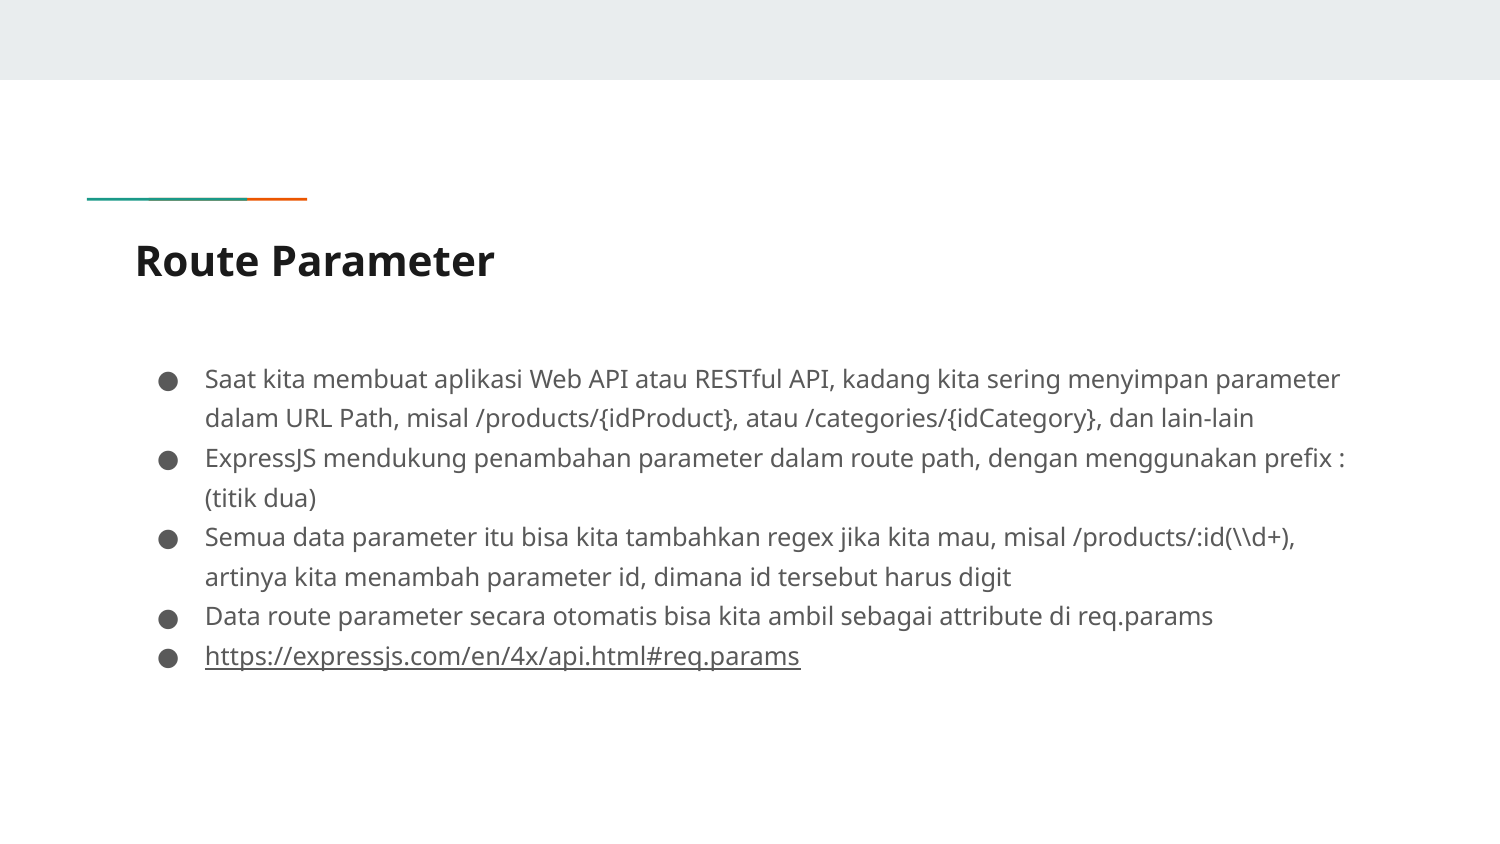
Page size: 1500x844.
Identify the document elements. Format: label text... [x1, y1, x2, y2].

title Route Parameter [119, 216, 1381, 305]
list Saat kita membuat aplikasi Web API atau RESTful API, kadang kita sering menyimpan parameter dalam URL Path, misal /products/{idProduct}, atau /categories/{idCategory}, dan lain-lain ExpressJS mendukung penambahan parameter dalam route path, dengan menggunakan prefix : (titik dua) Semua data parameter itu bisa kita tambahkan regex jika kita mau, misal /products/:id(\\d+), artinya kita menambah parameter id, dimana id tersebut harus digit Data route parameter secara otomatis bisa kita ambil sebagai attribute di req.params https://expressjs.com/en/4x/api.html#req.params [119, 341, 1381, 712]
